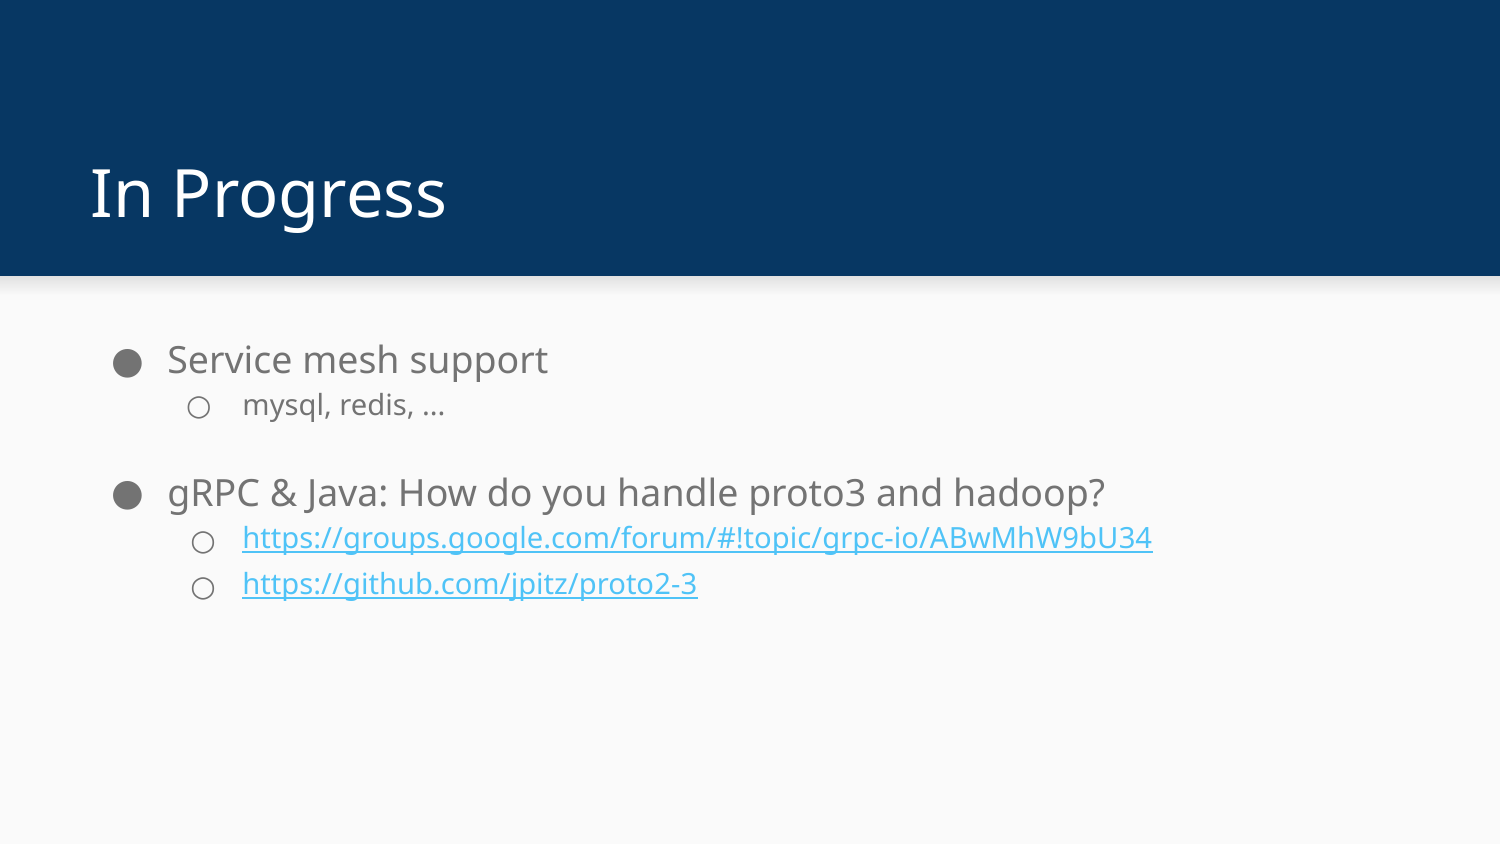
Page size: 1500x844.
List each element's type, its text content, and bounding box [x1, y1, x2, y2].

list Service mesh support mysql, redis, ... gRPC & Java: How do you handle proto3 and hadoop? https://groups.google.com/forum/#!topic/grpc-io/ABwMhW9bU34 https://github.com/jpitz/proto2-3 [77, 314, 1427, 760]
title In Progress [75, 120, 1425, 246]
